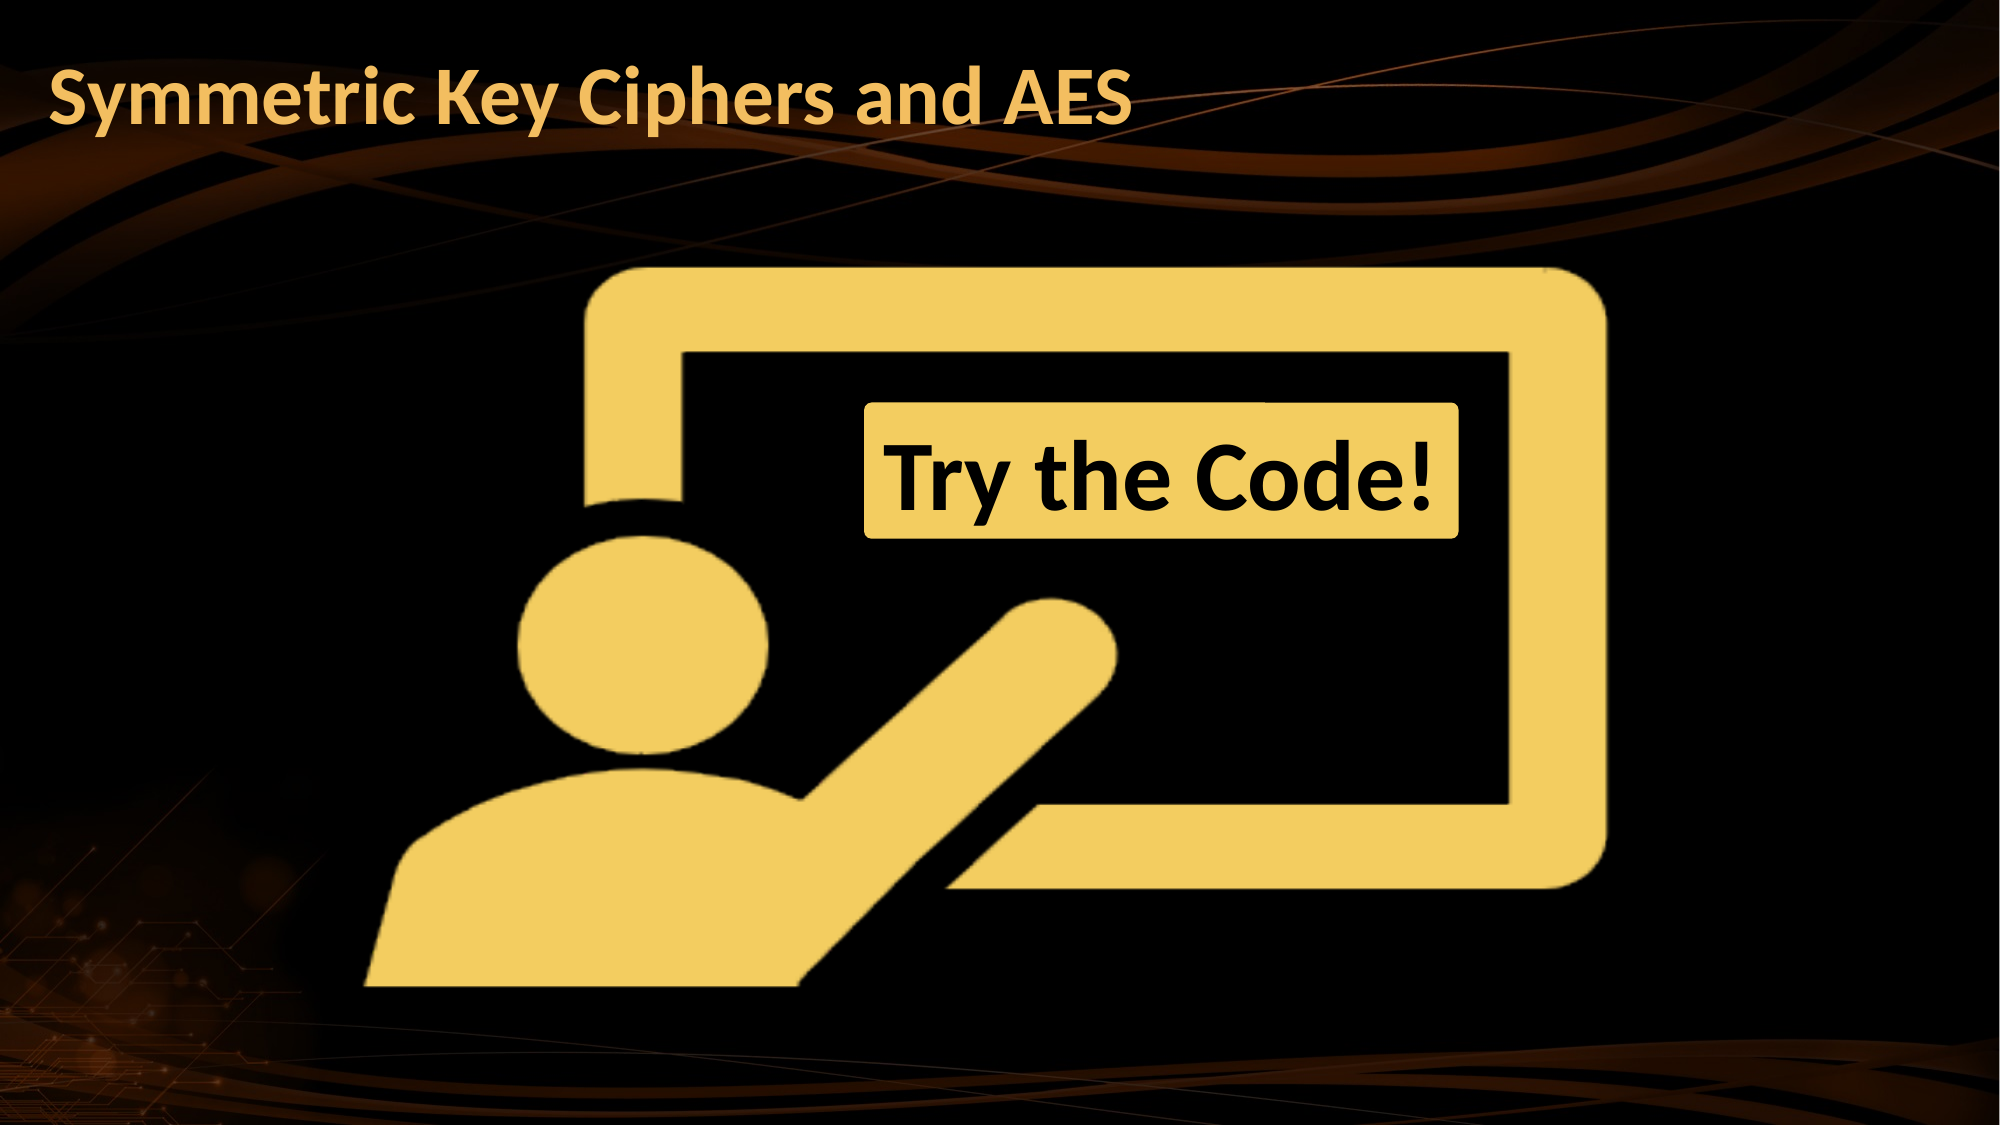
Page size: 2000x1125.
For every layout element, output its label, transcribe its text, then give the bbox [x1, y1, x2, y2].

picture [0, 0, 2000, 1125]
title Symmetric Key Ciphers and AES [30, 6, 1602, 189]
